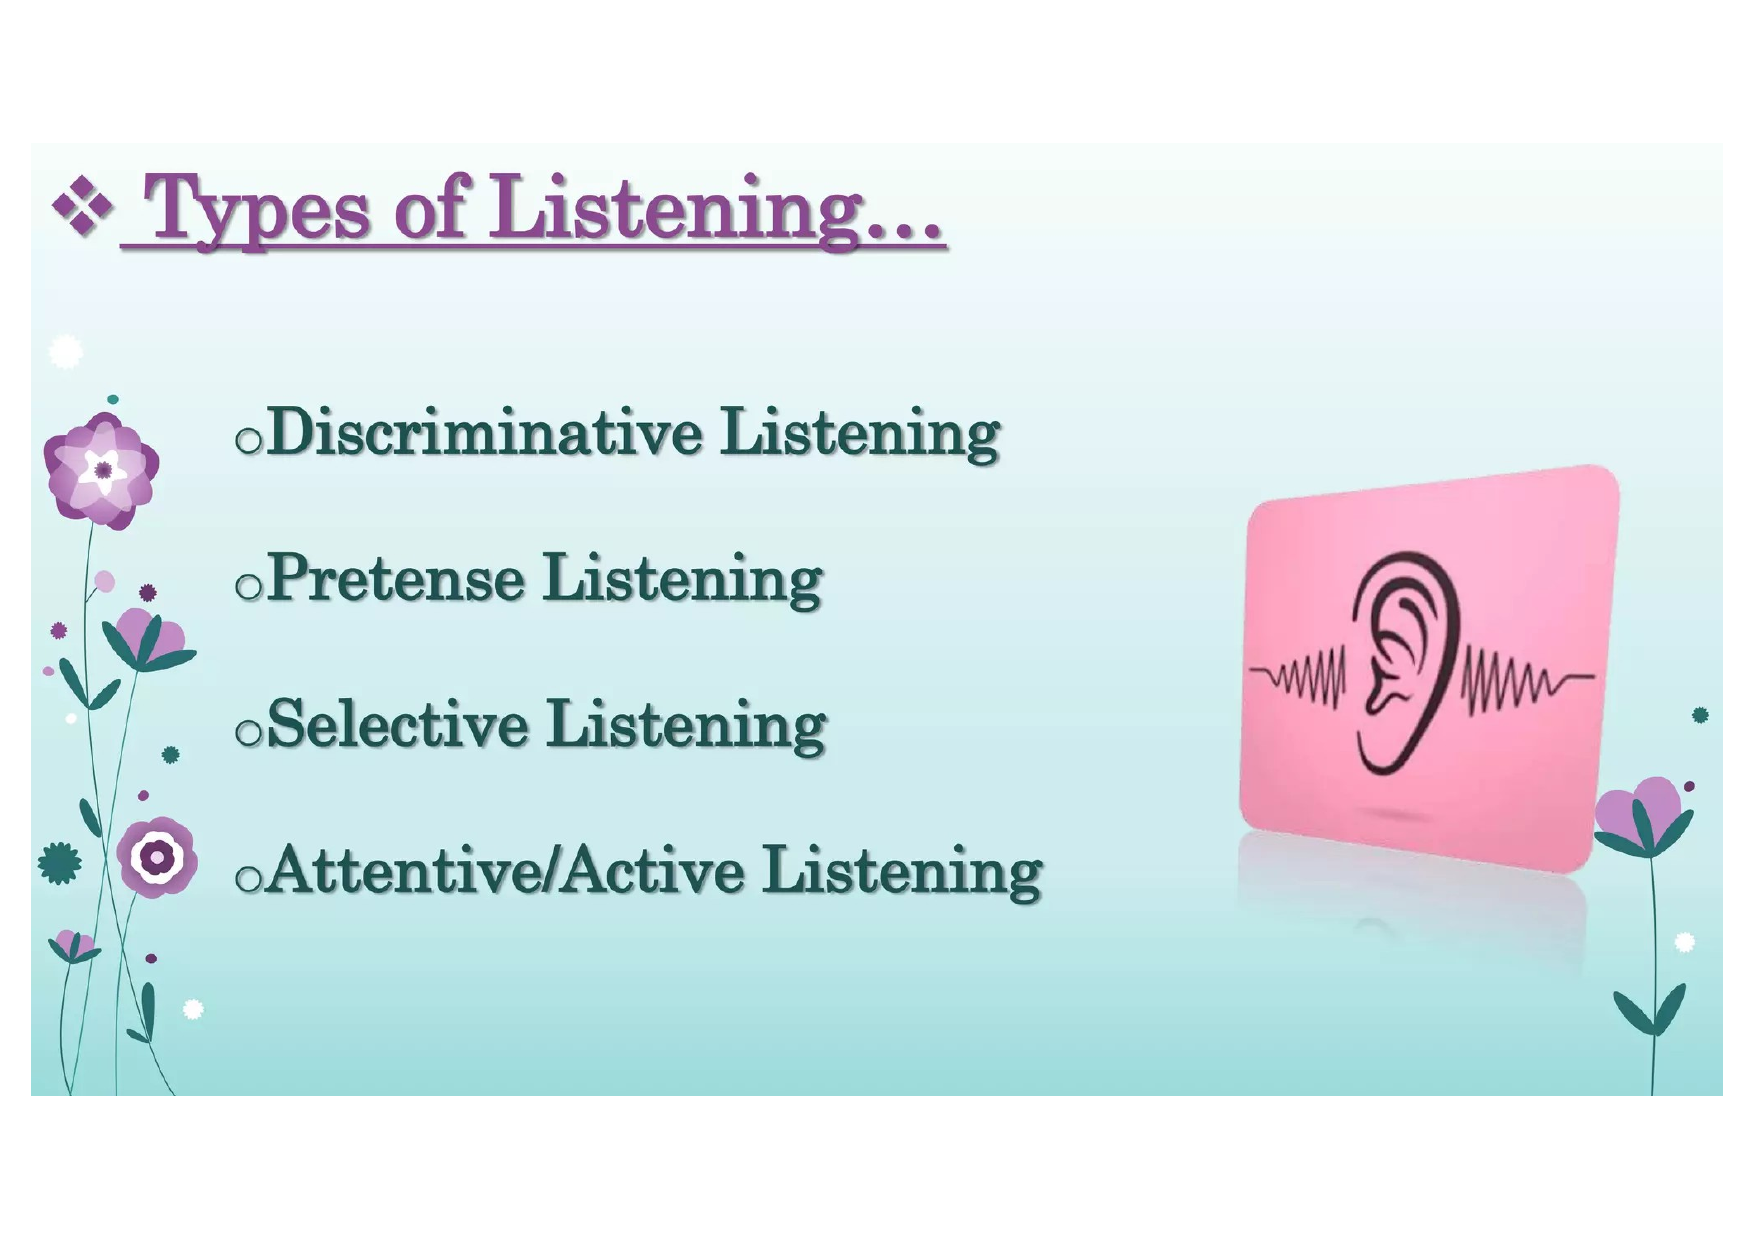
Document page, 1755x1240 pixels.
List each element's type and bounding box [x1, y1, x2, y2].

picture [30, 143, 1724, 1096]
